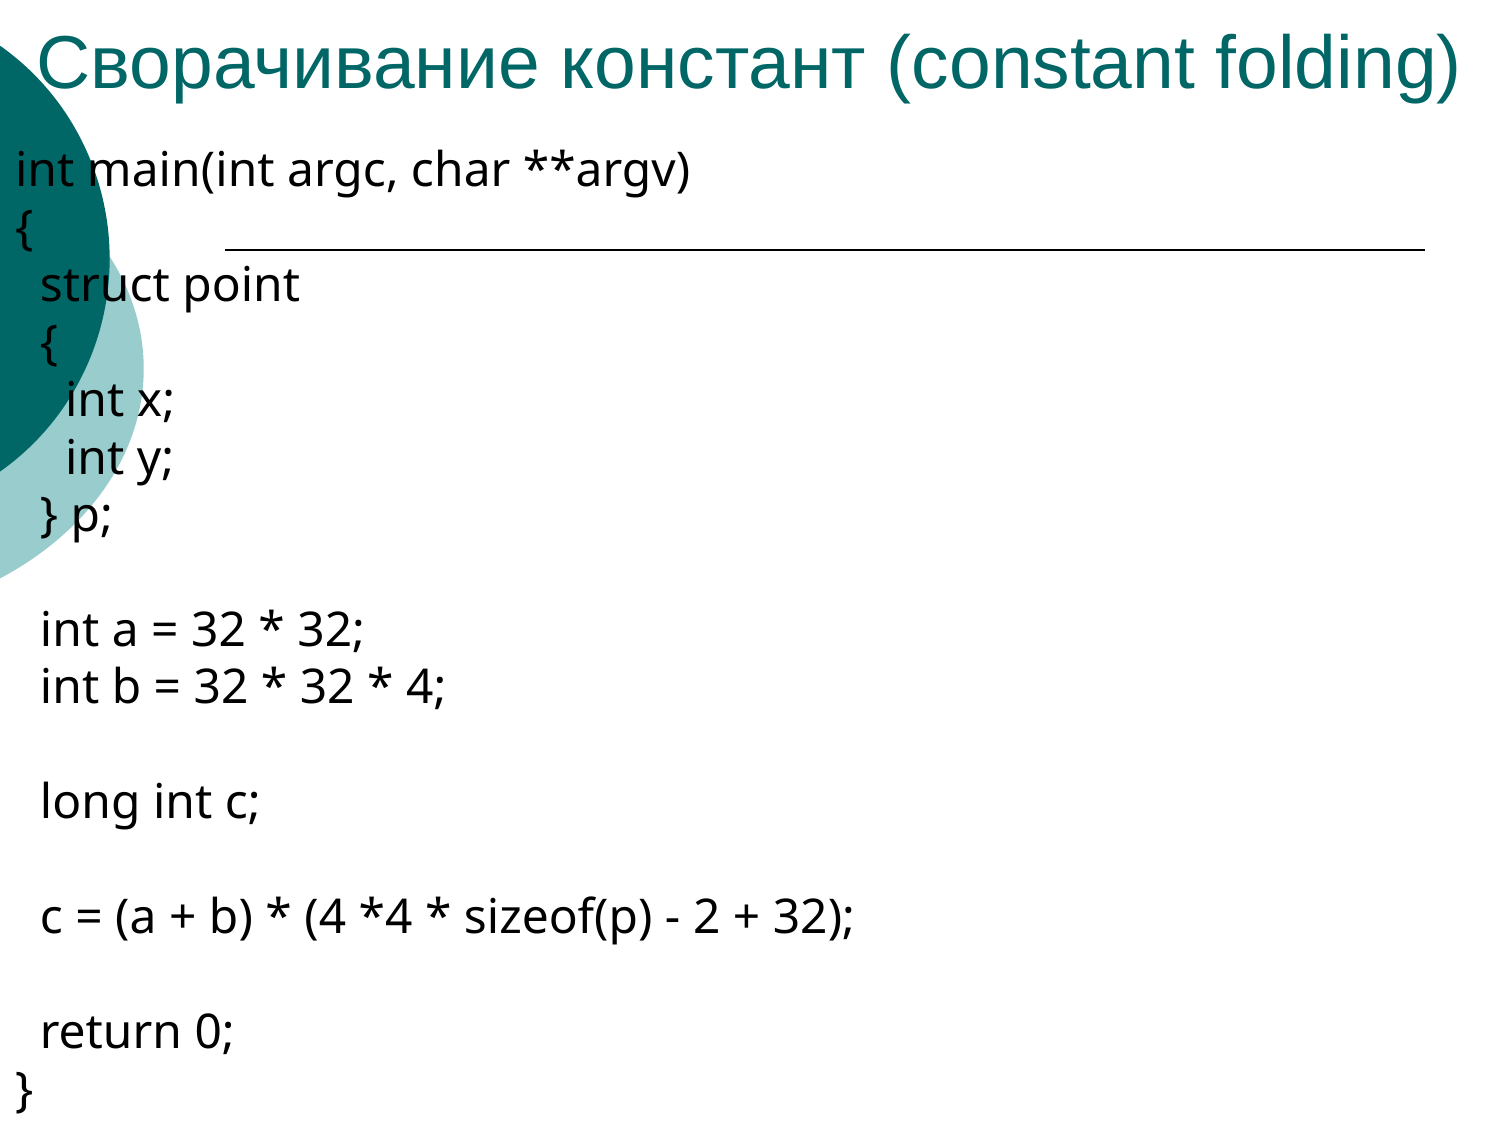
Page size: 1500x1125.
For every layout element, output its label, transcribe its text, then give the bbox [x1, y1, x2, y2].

text_box int main(int argc, char **argv) { struct point { int x; int y; } p; int a = 32 * 32; int b = 32 * 32 * 4; long int c; c = (a + b) * (4 *4 * sizeof(p) - 2 + 32); return 0; } [0, 131, 1500, 1125]
title Сворачивание констант (constant folding) [0, 0, 1500, 112]
